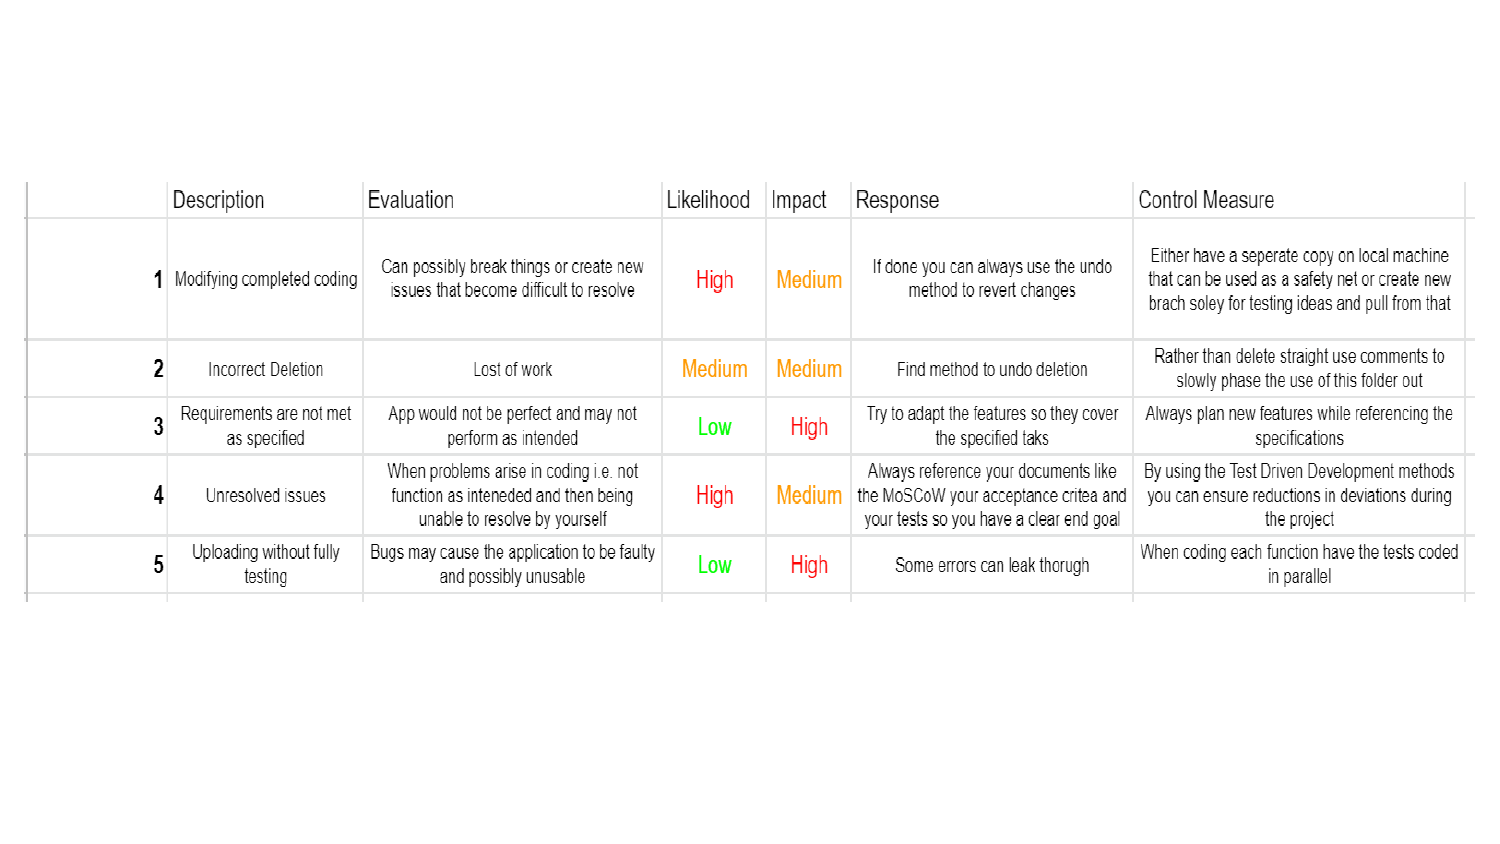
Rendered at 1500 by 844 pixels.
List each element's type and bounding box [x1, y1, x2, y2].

picture [24, 182, 1476, 602]
